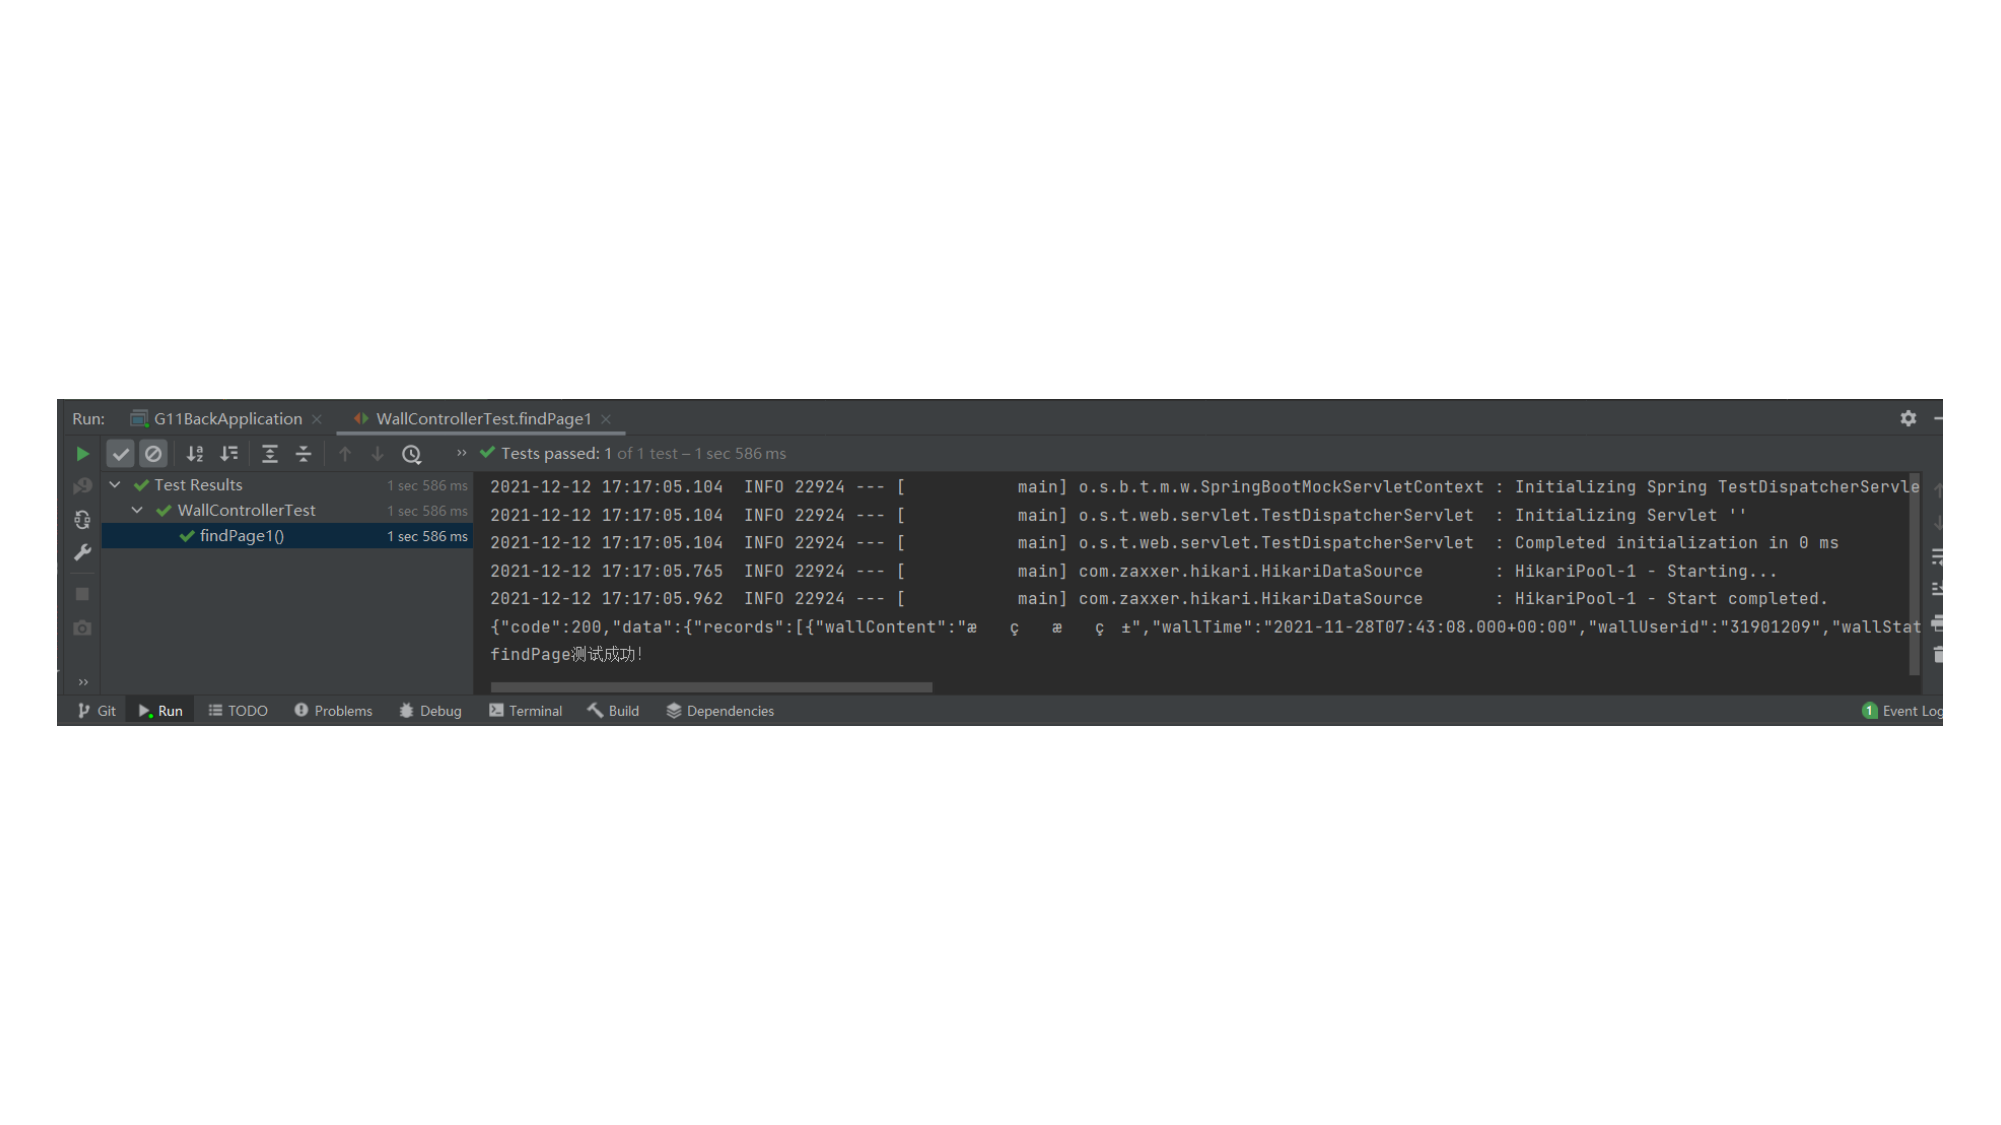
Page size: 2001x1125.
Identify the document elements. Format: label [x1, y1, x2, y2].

picture [57, 399, 1943, 726]
